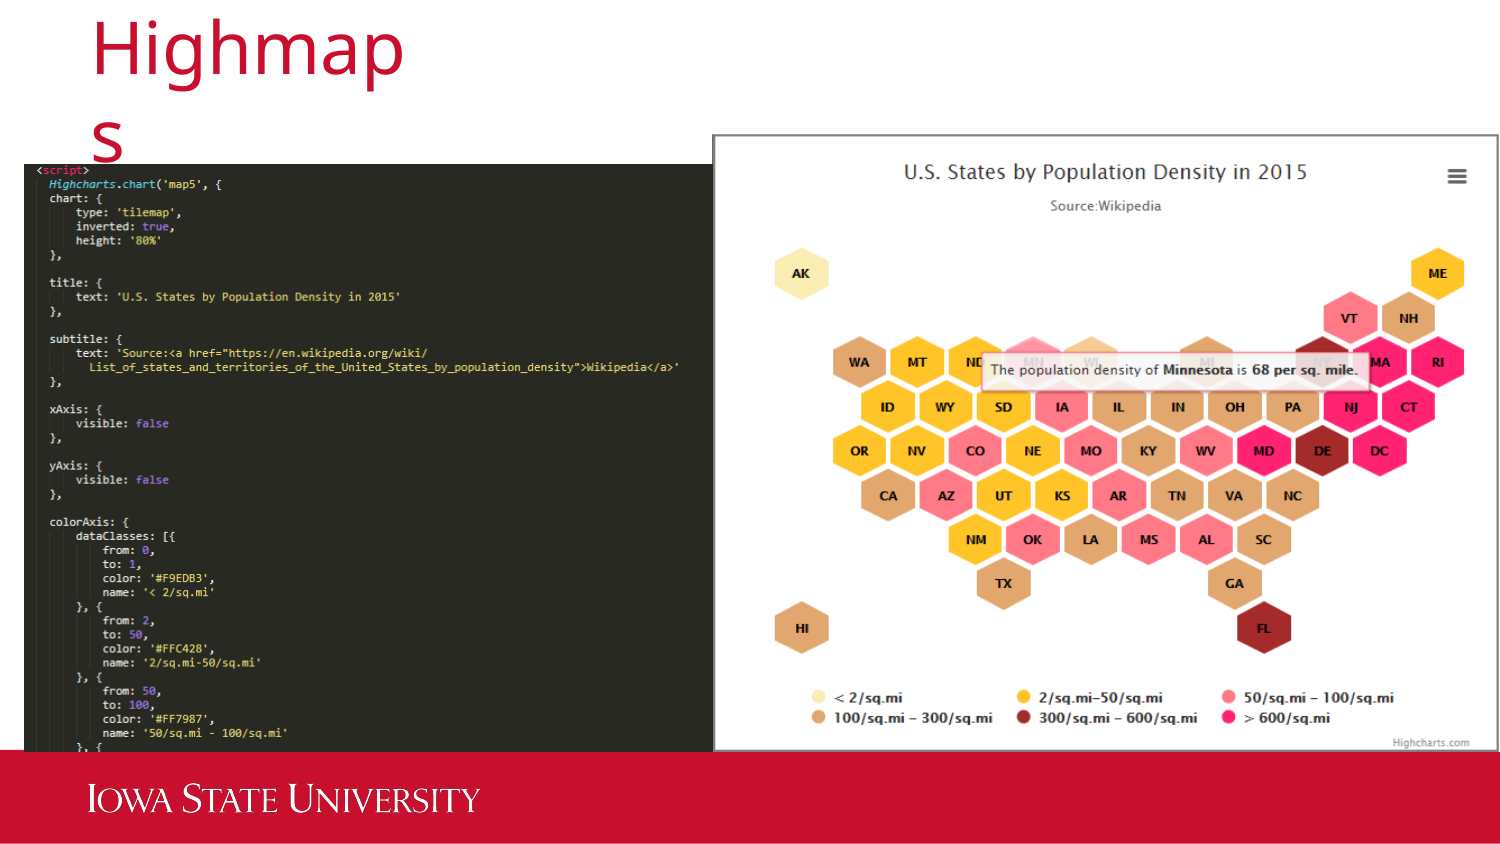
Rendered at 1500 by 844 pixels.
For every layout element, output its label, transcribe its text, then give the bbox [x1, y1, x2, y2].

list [712, 132, 1500, 753]
picture [24, 164, 713, 753]
picture [87, 783, 481, 816]
title Highmaps [74, 18, 438, 160]
